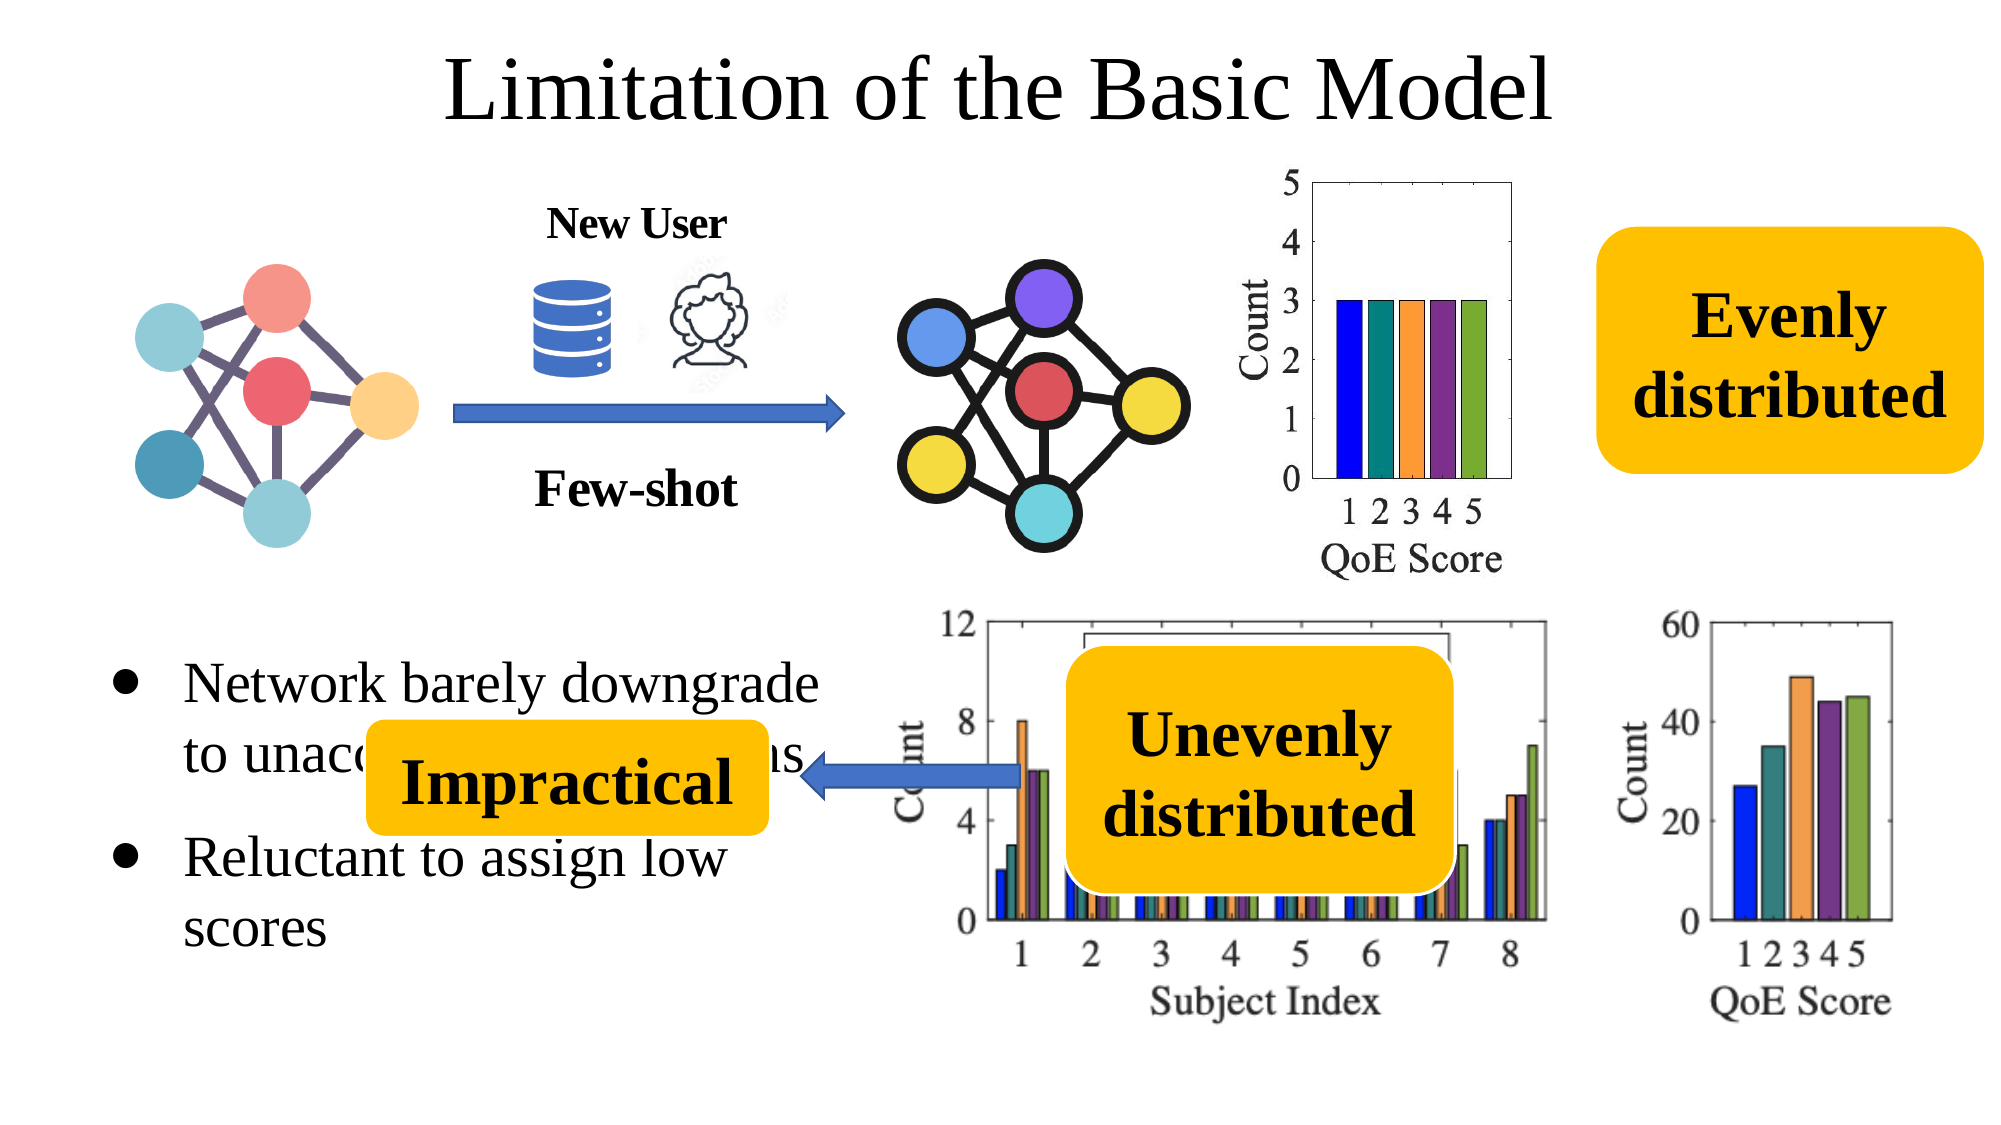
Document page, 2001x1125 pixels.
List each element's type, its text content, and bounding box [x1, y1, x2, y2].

picture [845, 150, 1986, 1051]
title Limitation of the Basic Model [68, 25, 1932, 151]
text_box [364, 717, 1020, 838]
text_box Evenly distributed [1593, 223, 1988, 478]
list Network barely downgrade to unacceptable conditions [68, 628, 845, 802]
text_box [81, 190, 1229, 605]
text_box Reluctant to assign low scores [68, 802, 845, 982]
